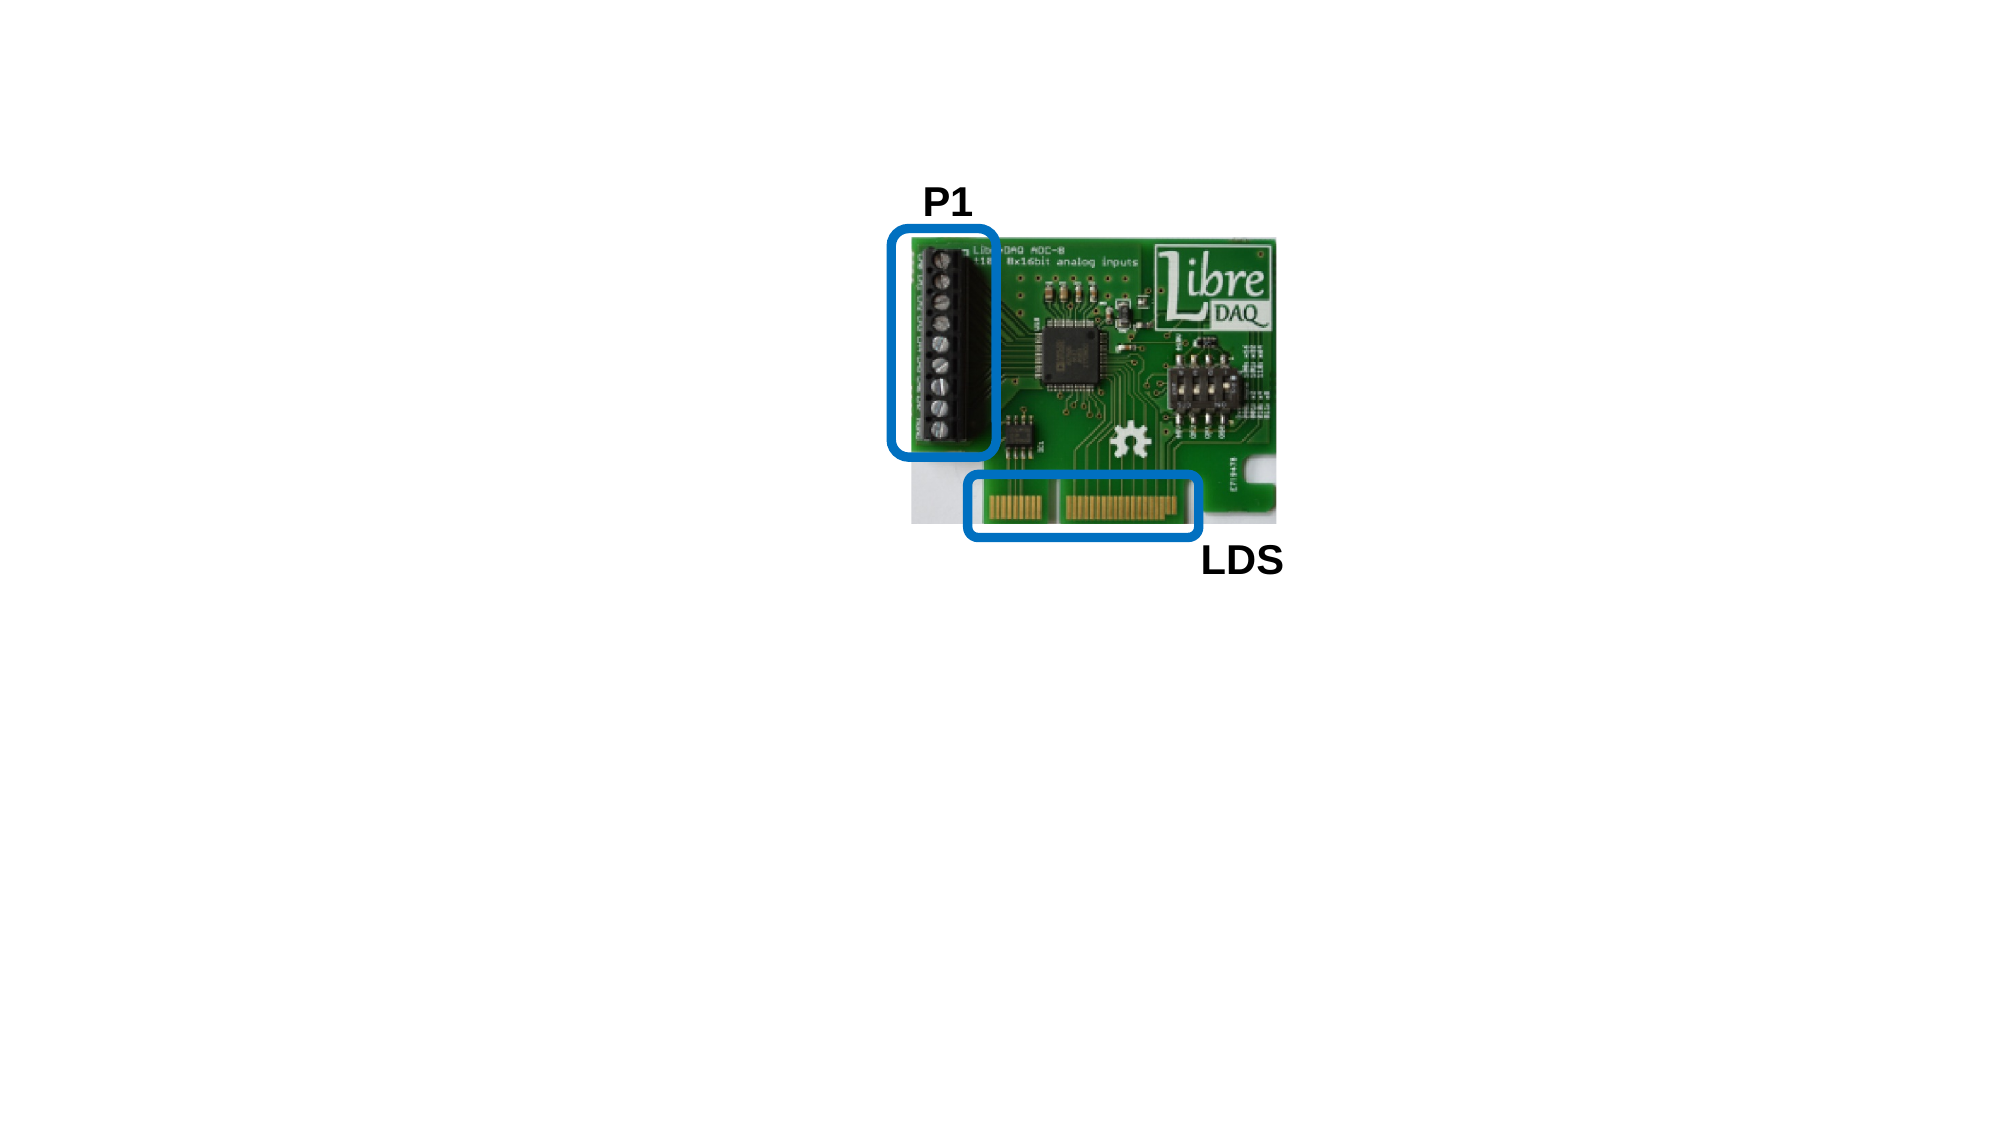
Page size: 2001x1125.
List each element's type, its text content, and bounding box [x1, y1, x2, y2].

text_box [966, 524, 1200, 539]
text_box P1 [902, 174, 994, 225]
picture [911, 237, 1277, 524]
text_box LDS [1196, 532, 1288, 583]
text_box [890, 227, 995, 459]
